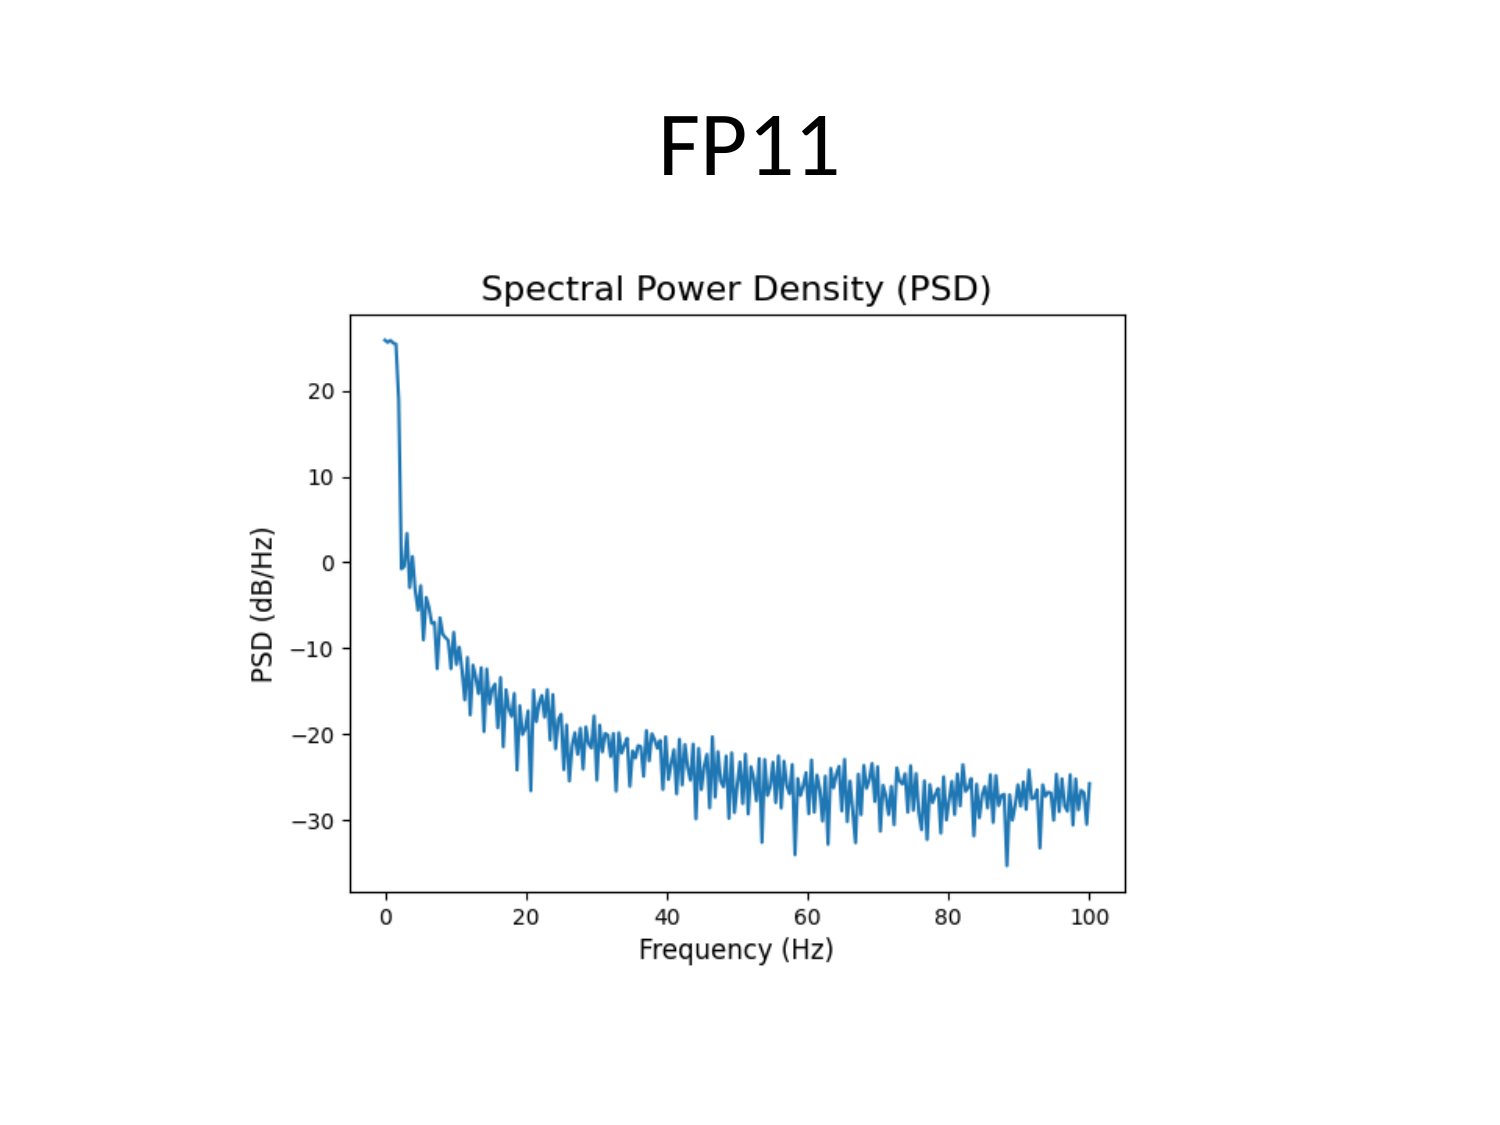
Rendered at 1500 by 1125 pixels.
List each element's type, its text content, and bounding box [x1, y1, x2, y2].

picture [224, 224, 1226, 976]
title FP11 [75, 45, 1425, 233]
